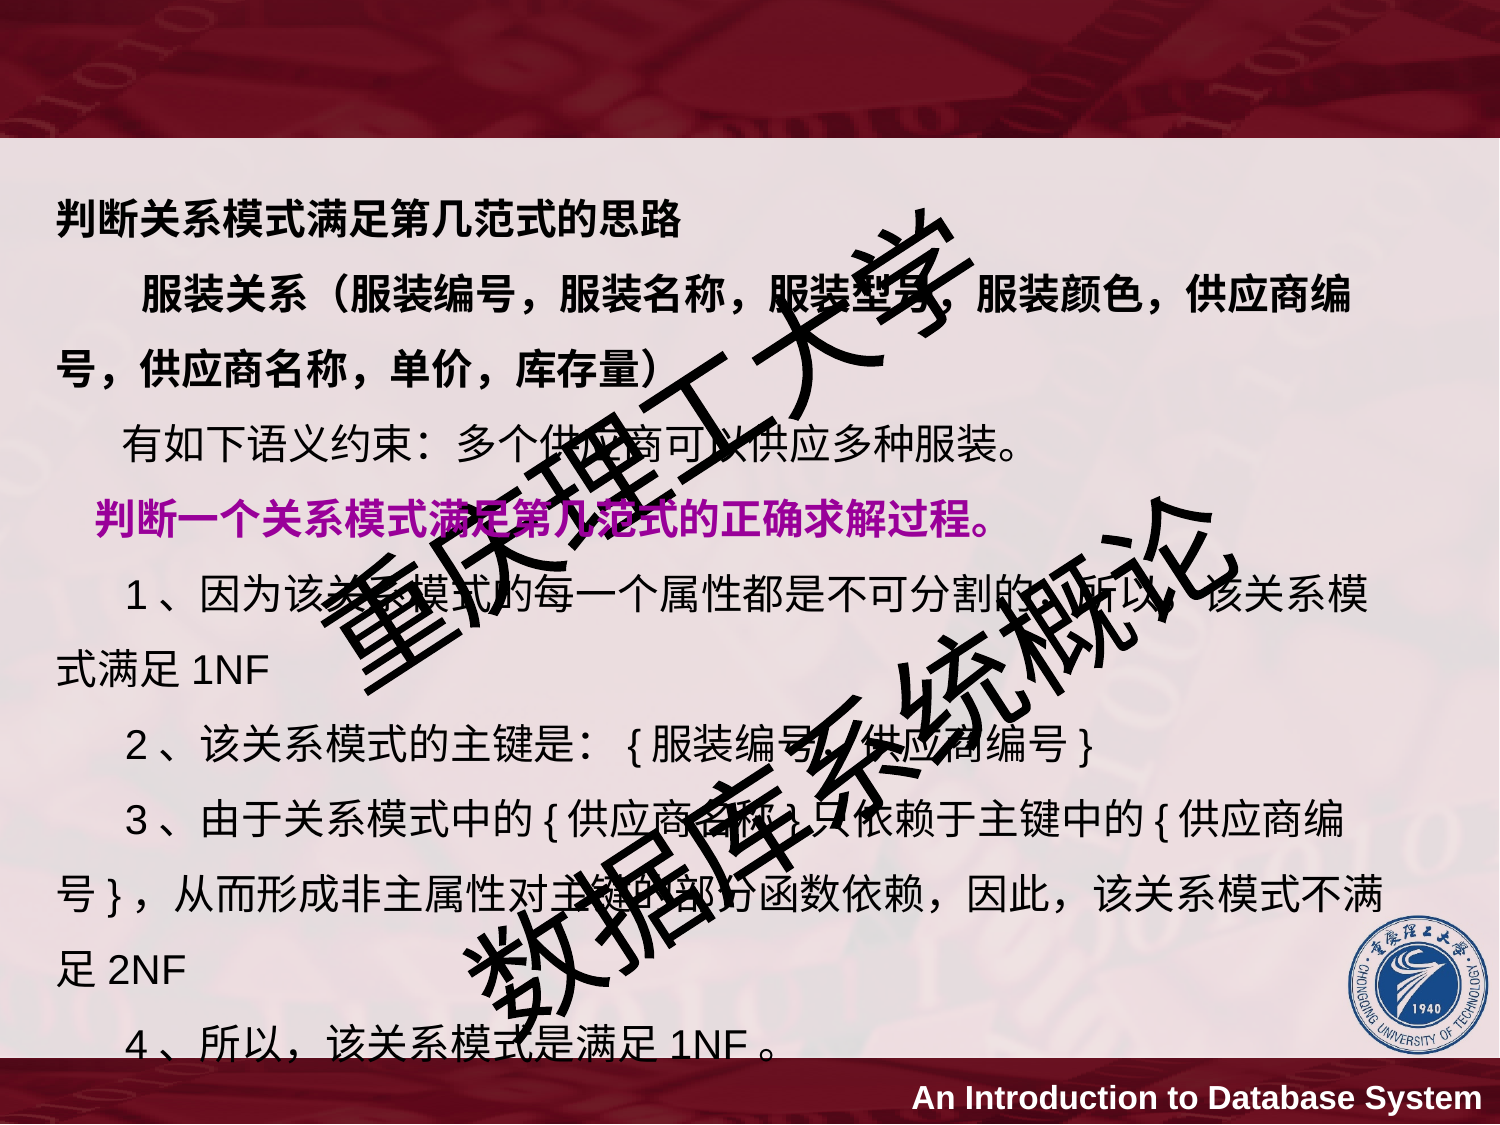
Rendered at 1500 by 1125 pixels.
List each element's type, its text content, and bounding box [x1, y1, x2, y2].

picture [0, 0, 1500, 1124]
text_box 判断关系模式满足第几范式的思路 服装关系（服装编号，服装名称，服装型号，服装颜色，供应商编号，供应商名称，单价，库存量） 有如下语义约束：多个供应商可以供应多种服装。 判断一个关系模式满足第几范式的正确求解过程。 1、因为该关系模式的每一个属性都是不可分割的，所以，该关系模式满足1NF 2、该关系模式的主键是：{服装编号，供应商编号} 3、由于关系模式中的{供应商名称}只依赖于主键中的{供应商编号}，从而形成非主属性对主键的部分函数依赖，因此，该关系模式不满足2NF 4、所以，该关系模式是满足1NF。 [41, 160, 1424, 1076]
